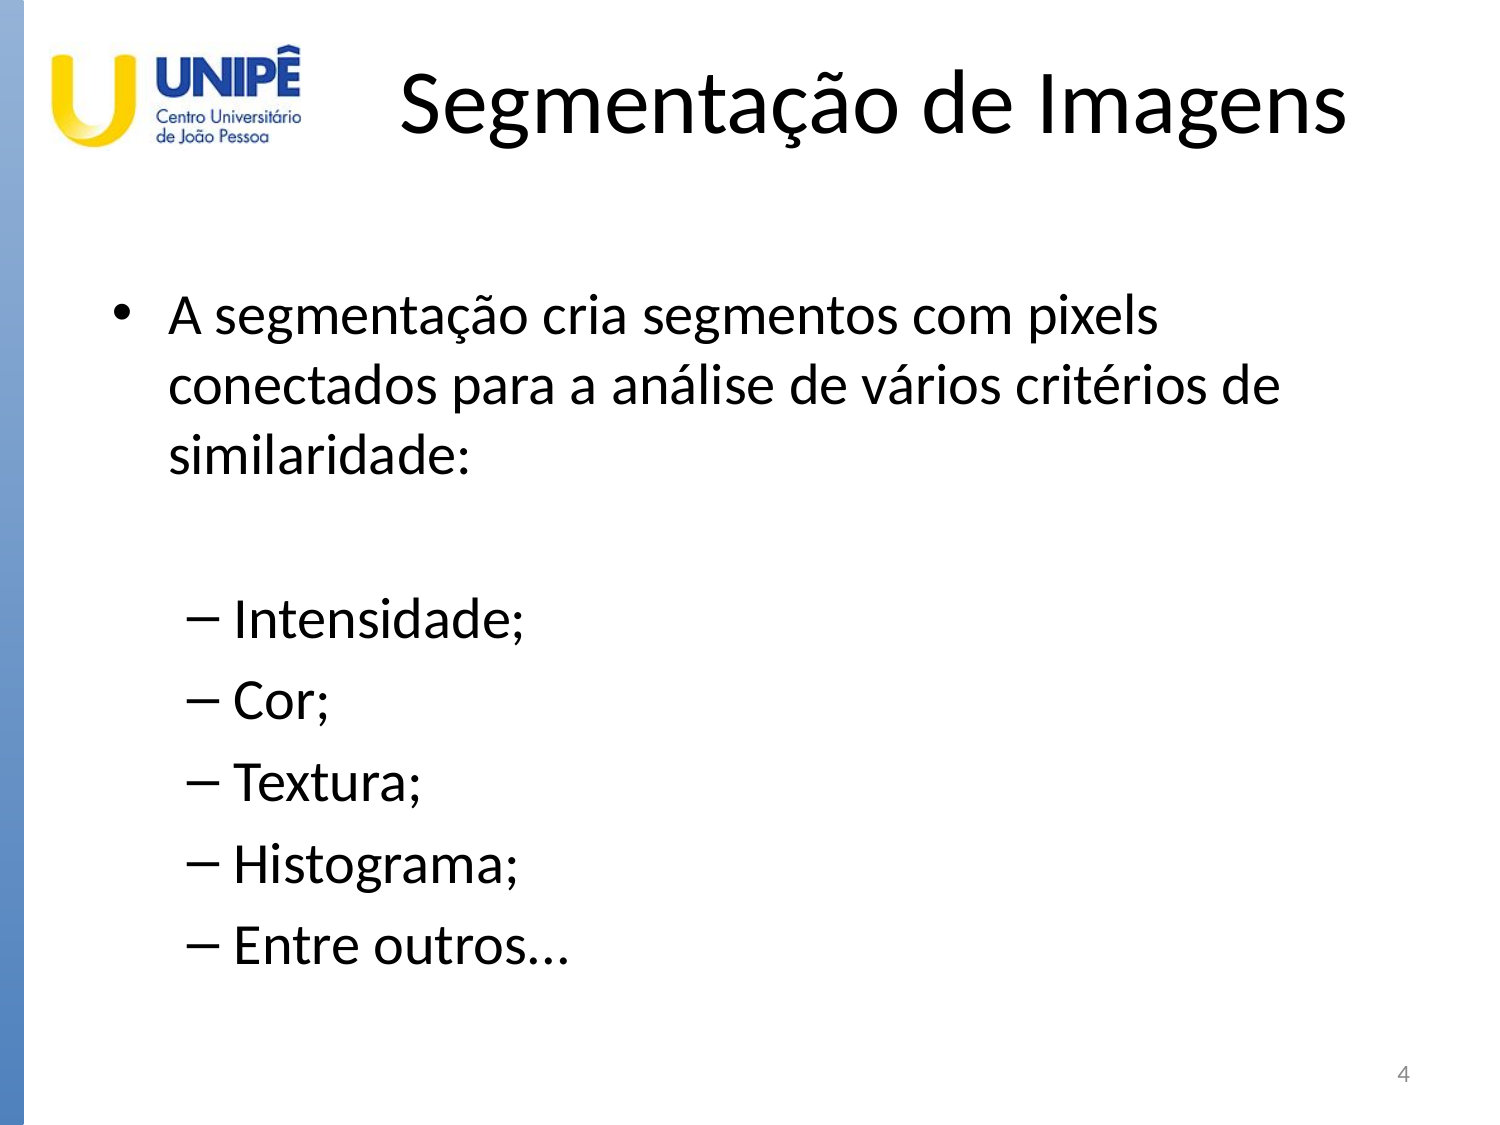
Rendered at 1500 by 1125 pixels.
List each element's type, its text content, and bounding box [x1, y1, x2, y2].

list A segmentação cria segmentos com pixels conectados para a análise de vários critérios de similaridade: Intensidade; Cor; Textura; Histograma; Entre outros... [96, 268, 1424, 1012]
picture [49, 42, 302, 151]
title Segmentação de Imagens [324, 19, 1425, 174]
slide_number 4 [1074, 1042, 1425, 1103]
